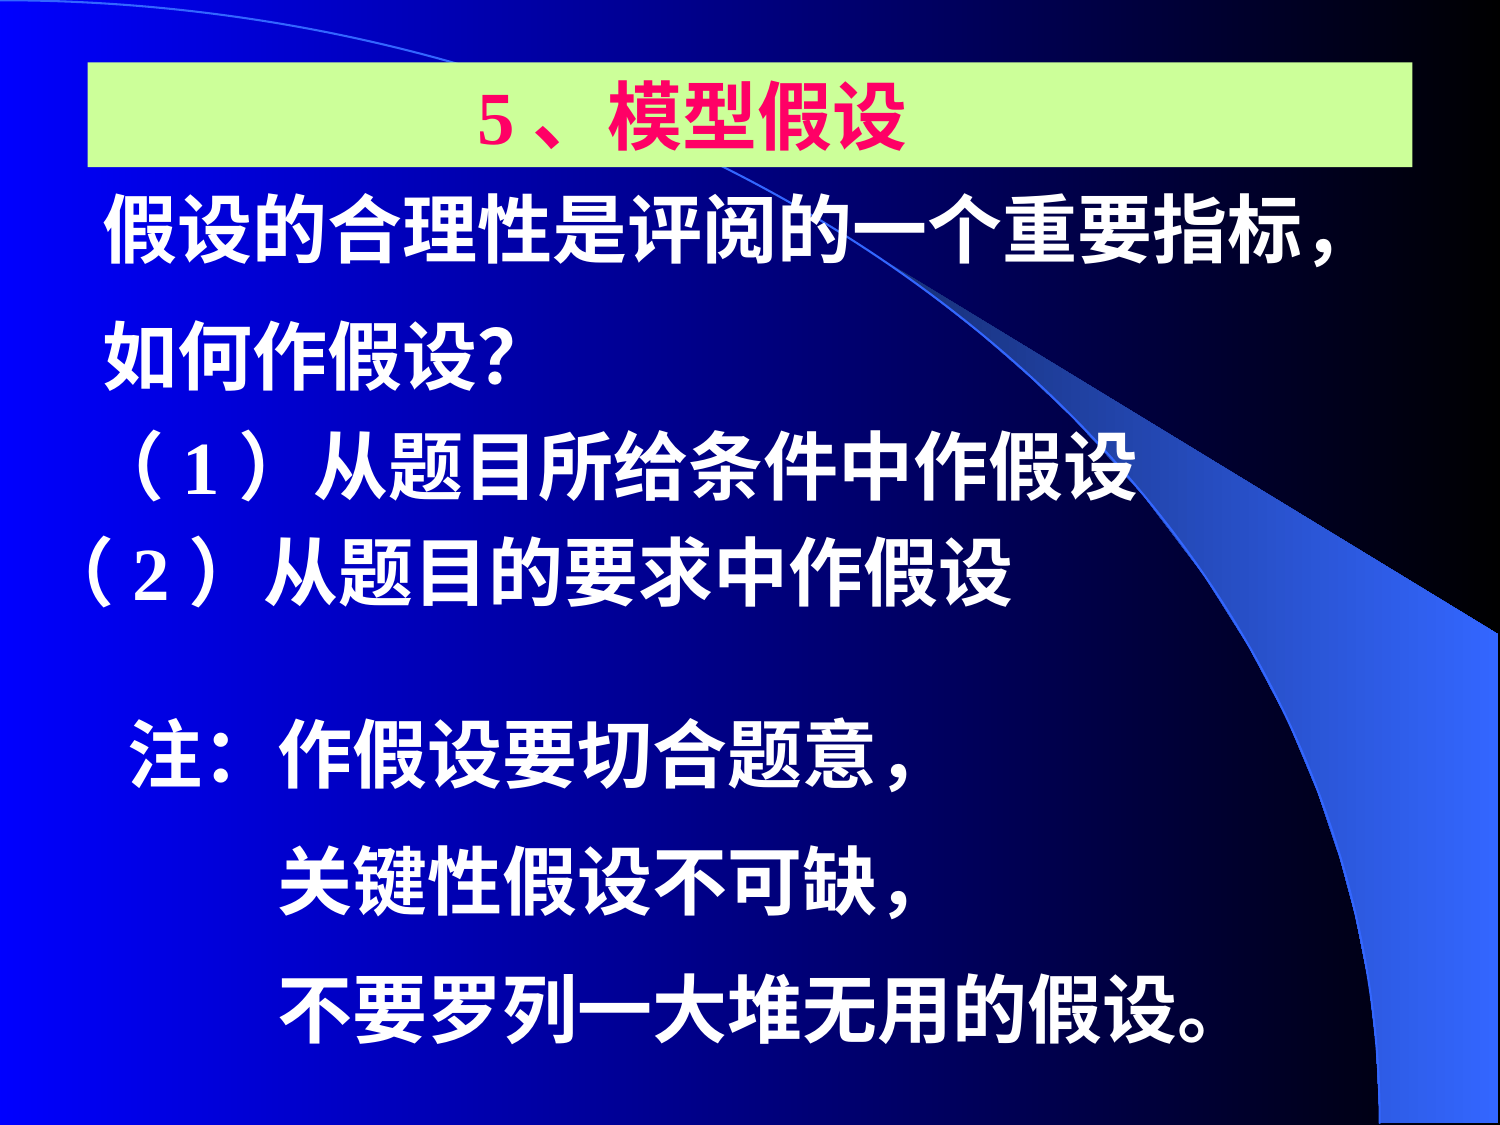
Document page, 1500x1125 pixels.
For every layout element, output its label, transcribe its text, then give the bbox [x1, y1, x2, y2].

text_box （1）从题目所给条件中作假设 [74, 412, 1438, 518]
text_box 注：作假设要切合题意， 关键性假设不可缺， 不要罗列一大堆无用的假设。 [112, 699, 1388, 1060]
text_box 假设的合理性是评阅的一个重要指标， 如何作假设？ [87, 174, 1413, 408]
text_box 5、模型假设 [87, 62, 1413, 168]
text_box （2）从题目的要求中作假设 [24, 517, 1413, 623]
